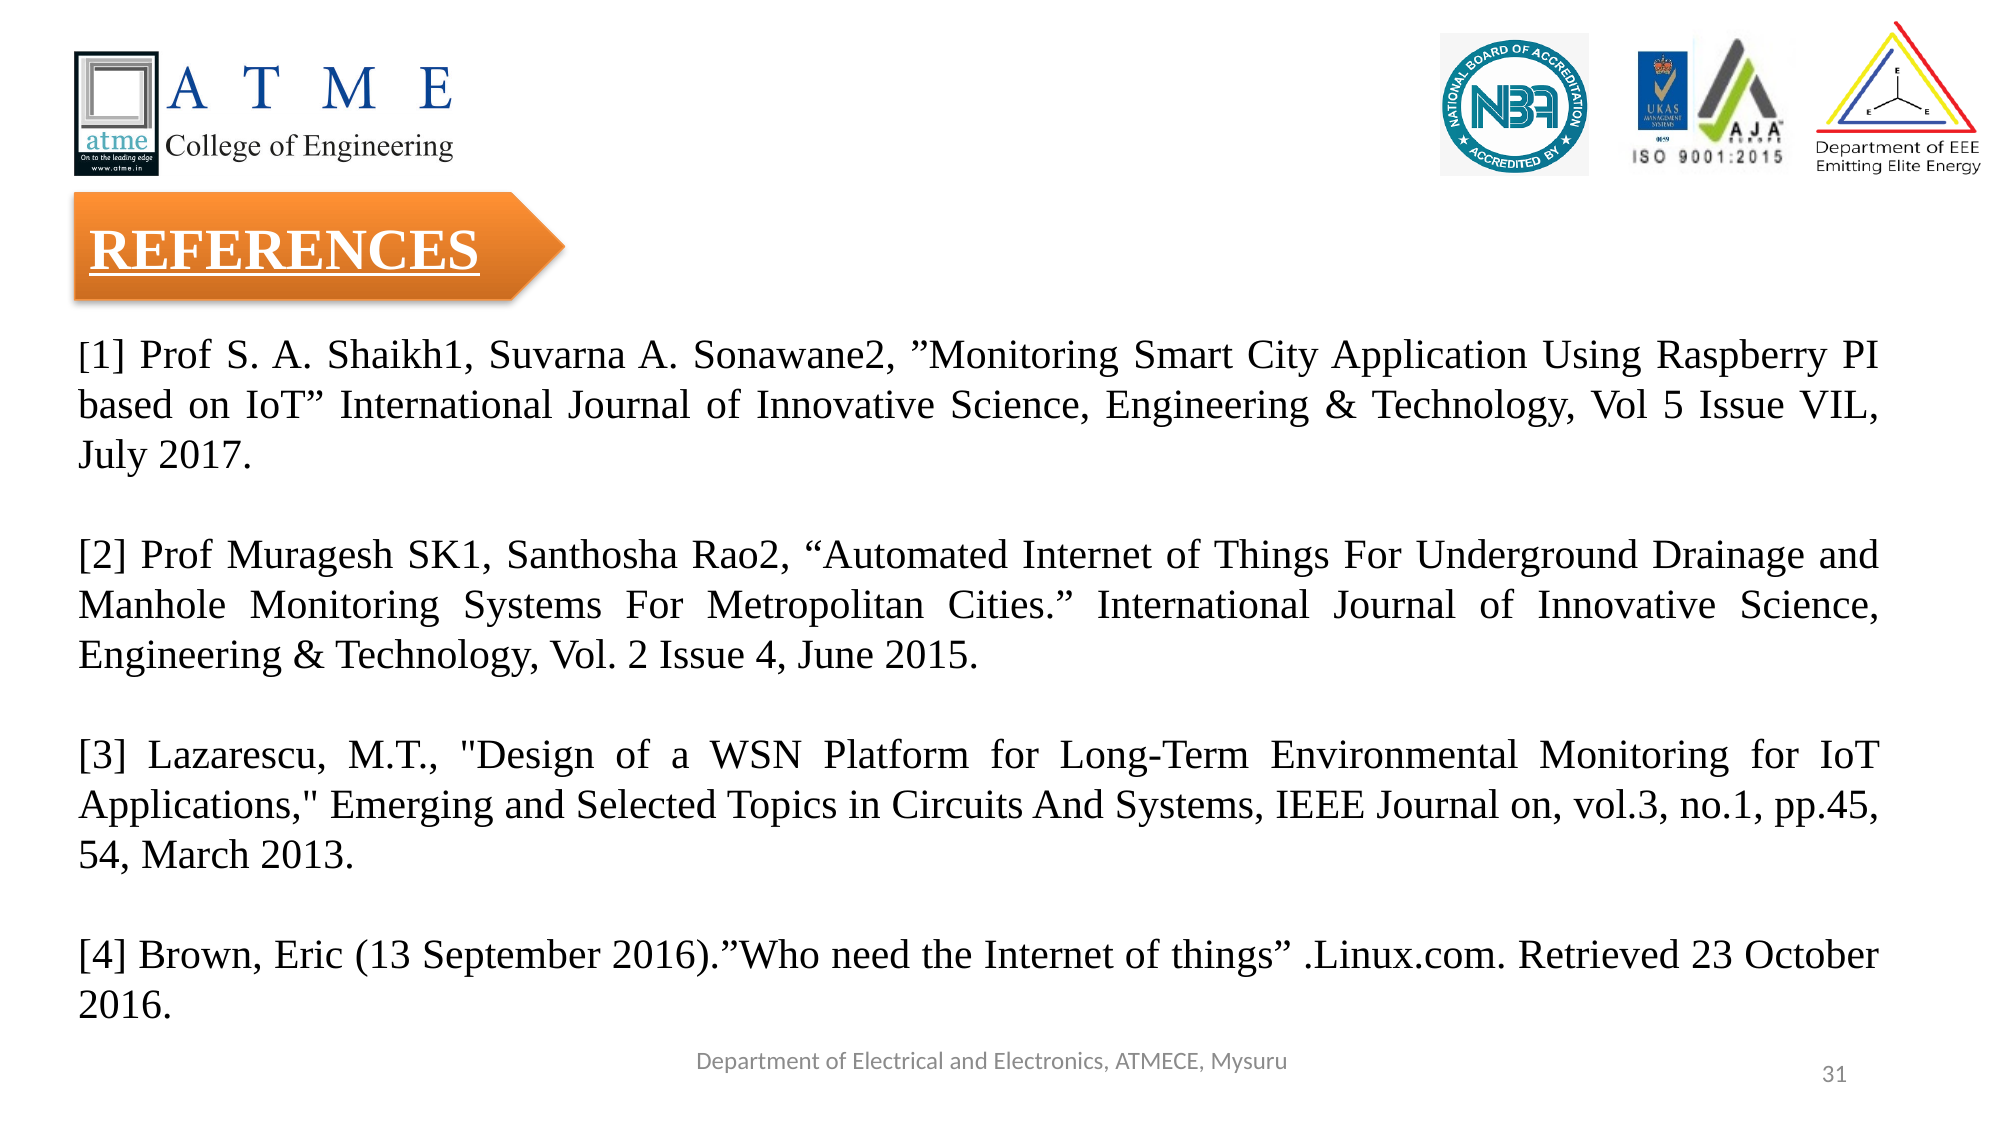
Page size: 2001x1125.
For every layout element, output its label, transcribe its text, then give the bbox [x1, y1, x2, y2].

text_box [1] Prof S. A. Shaikh1, Suvarna A. Sonawane2, ”Monitoring Smart City Application Using Raspberry PI based on IoT” International Journal of Innovative Science, Engineering & Technology, Vol 5 Issue VIL, July 2017. [2] Prof Muragesh SK1, Santhosha Rao2, “Automated Internet of Things For Underground Drainage and Manhole Monitoring Systems For Metropolitan Cities.” International Journal of Innovative Science, Engineering & Technology, Vol. 2 Issue 4, June 2015. [3] Lazarescu, M.T., "Design of a WSN Platform for Long-Term Environmental Monitoring for IoT Applications," Emerging and Selected Topics in Circuits And Systems, IEEE Journal on, vol.3, no.1, pp.45, 54, March 2013. [4] Brown, Eric (13 September 2016).”Who need the Internet of things” .Linux.com. Retrieved 23 October 2016. [63, 319, 1897, 1035]
picture [74, 51, 453, 176]
picture [1440, 33, 1589, 176]
text_box REFERENCES [74, 192, 565, 300]
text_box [1618, 28, 1796, 176]
picture [1807, 15, 1985, 177]
footer Department of Electrical and Electronics, ATMECE, Mysuru [655, 1035, 1331, 1090]
slide_number 31 [1412, 1042, 1863, 1103]
